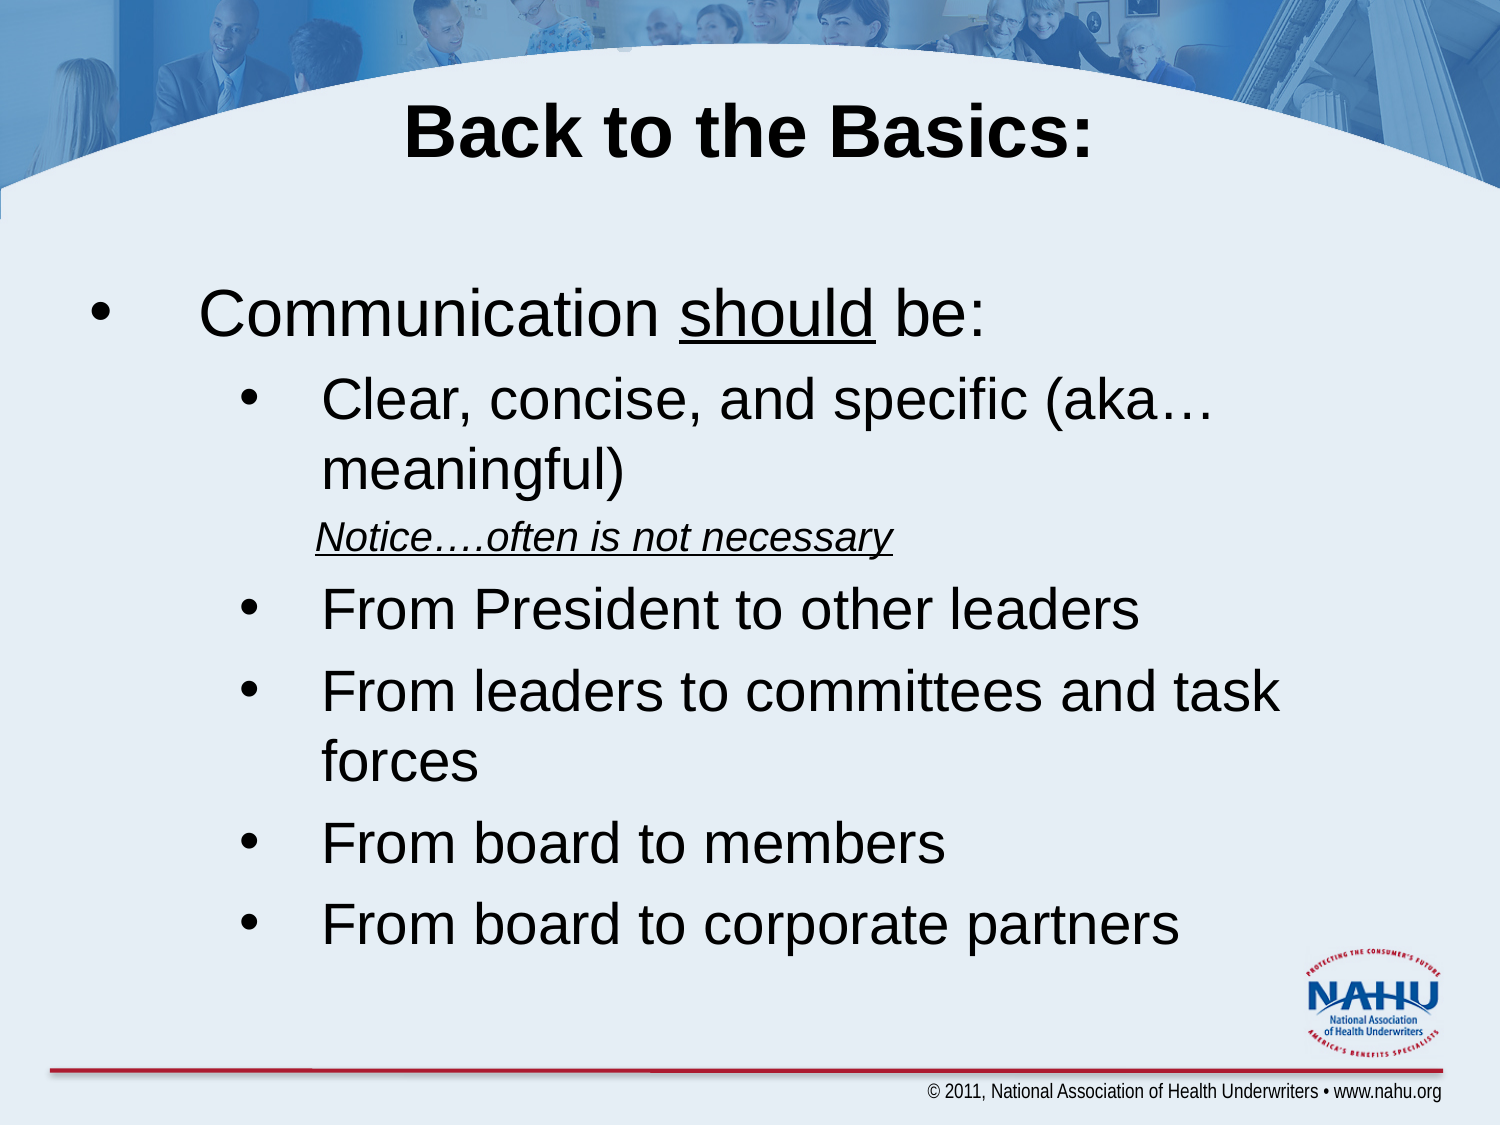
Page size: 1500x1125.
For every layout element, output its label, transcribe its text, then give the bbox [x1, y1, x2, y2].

list Communication should be: Clear, concise, and specific (aka…meaningful) Notice….often is not necessary From President to other leaders From leaders to committees and task forces From board to members From board to corporate partners [75, 262, 1425, 1005]
picture [0, 0, 1500, 1125]
title Back to the Basics: [75, 75, 1425, 233]
